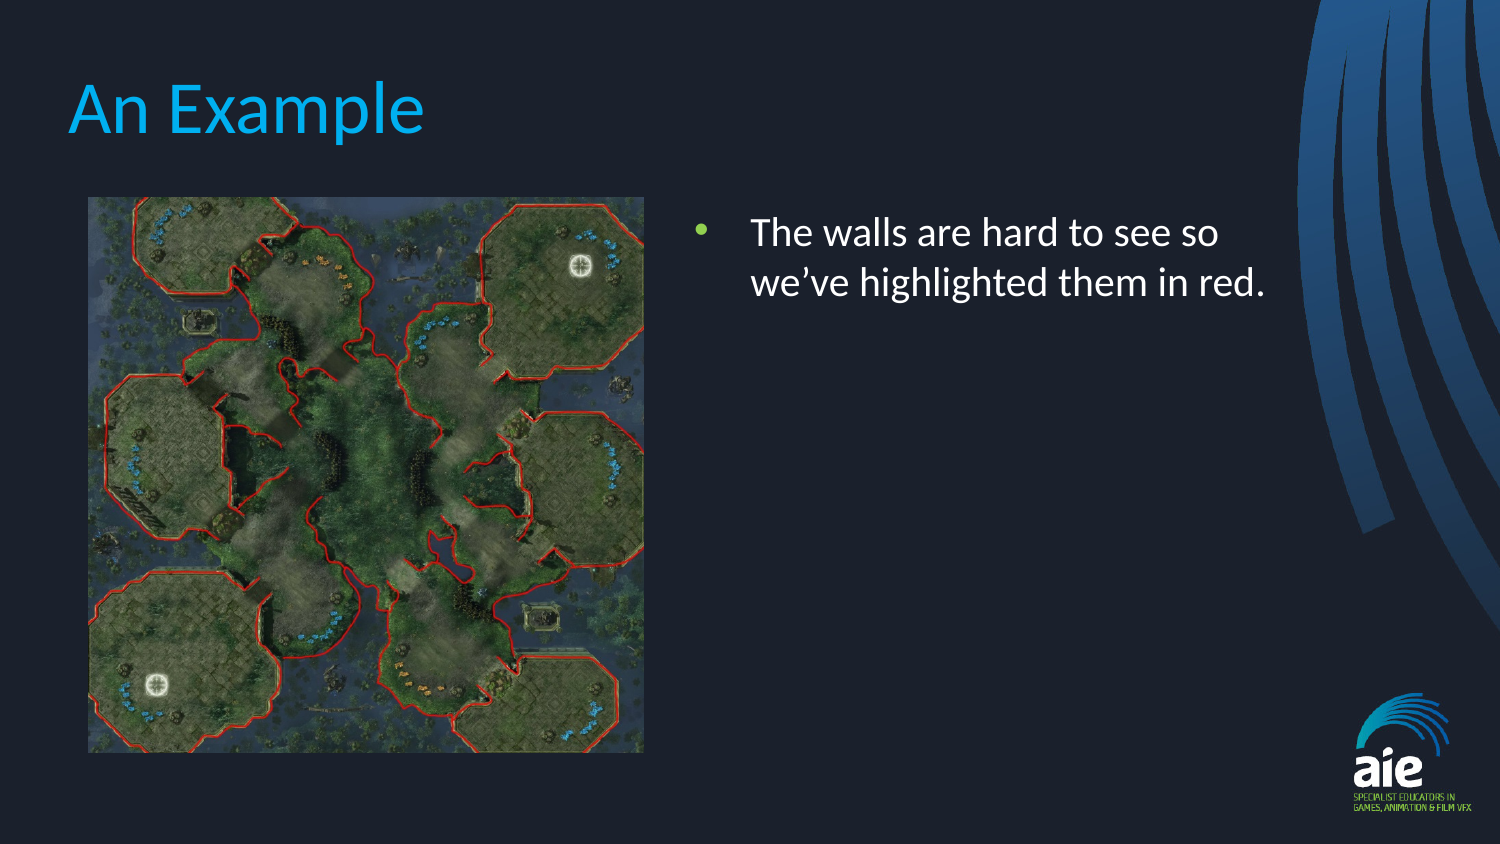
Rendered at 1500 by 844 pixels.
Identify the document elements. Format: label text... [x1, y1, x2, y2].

title An Example [53, 33, 1425, 175]
picture [0, 0, 1500, 844]
list The walls are hard to see so we’ve highlighted them in red. [679, 196, 1282, 754]
